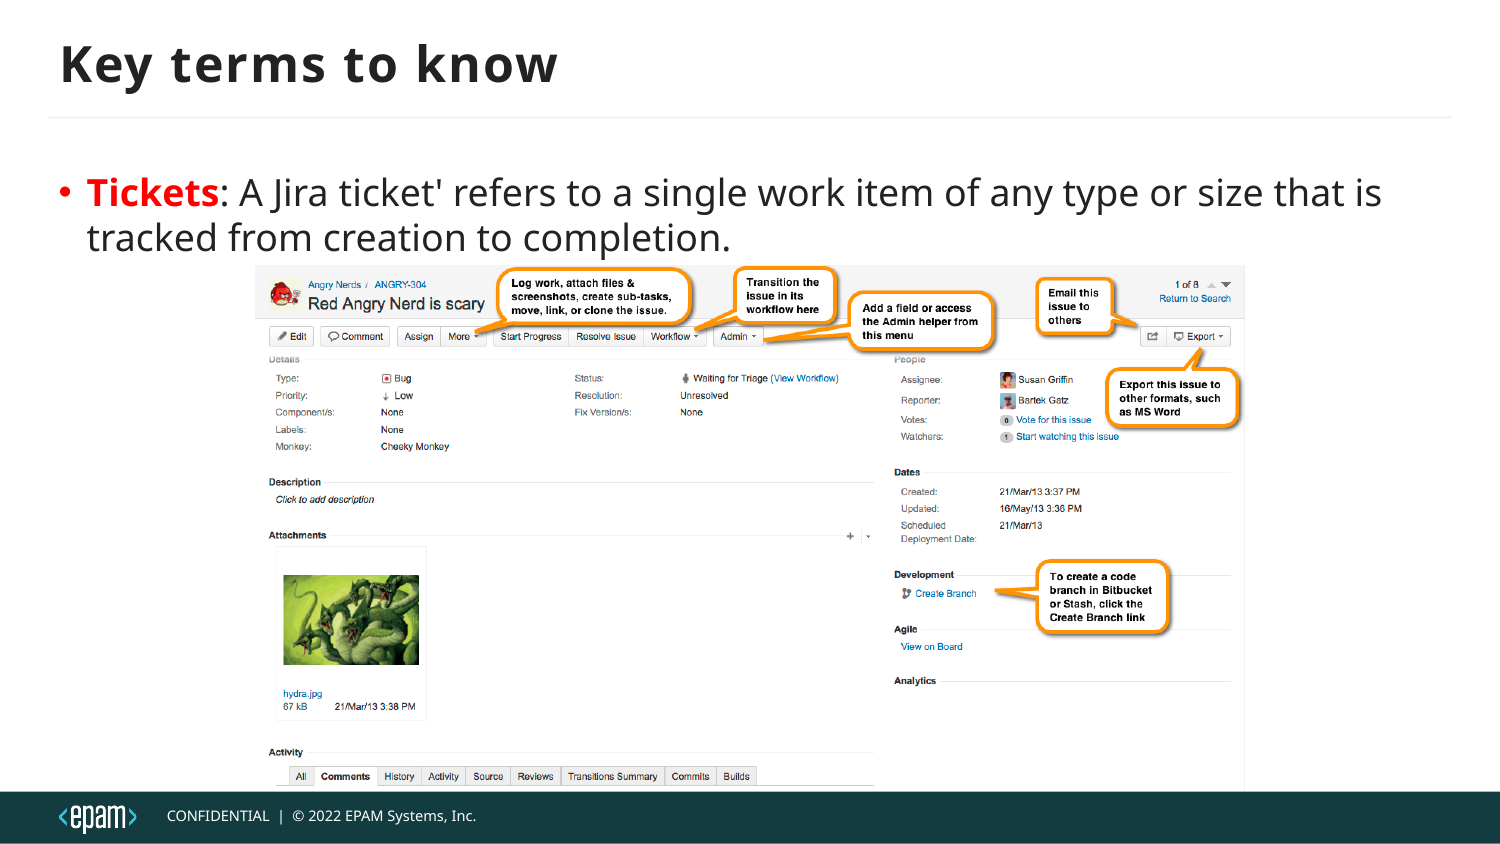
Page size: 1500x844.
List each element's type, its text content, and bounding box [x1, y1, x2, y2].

list Tickets: A Jira ticket' refers to a single work item of any type or size that is tracked from creation to completion. [58, 168, 1442, 266]
text_box CONFIDENTIAL | © 2022 EPAM Systems, Inc. [151, 799, 550, 832]
picture [255, 265, 1245, 790]
title Key terms to know [59, 37, 1442, 87]
